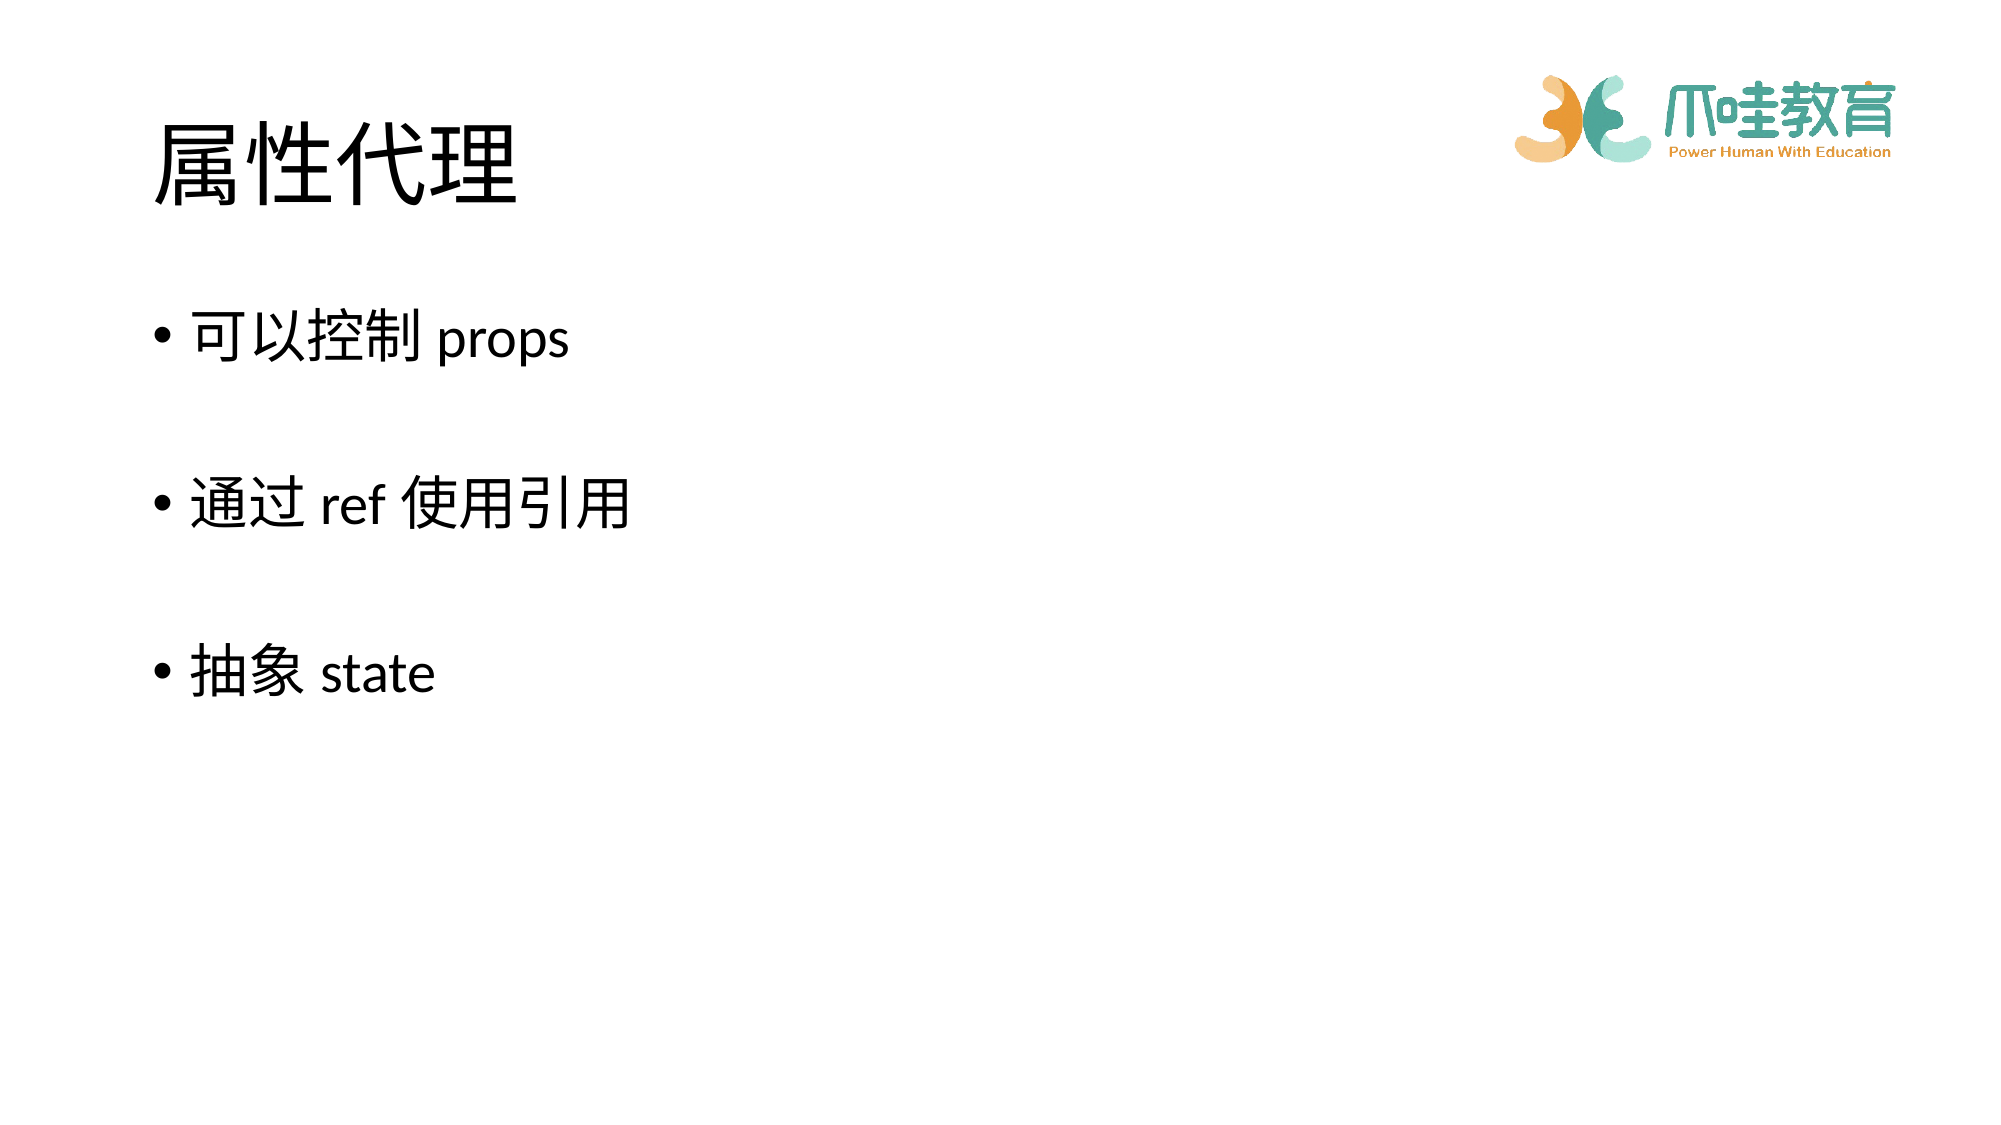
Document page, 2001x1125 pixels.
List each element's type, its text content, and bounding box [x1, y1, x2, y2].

list 可以控制props 通过ref使用引用 抽象state [137, 299, 1863, 1014]
picture [1863, 67, 1908, 170]
title 属性代理 [137, 59, 1863, 278]
